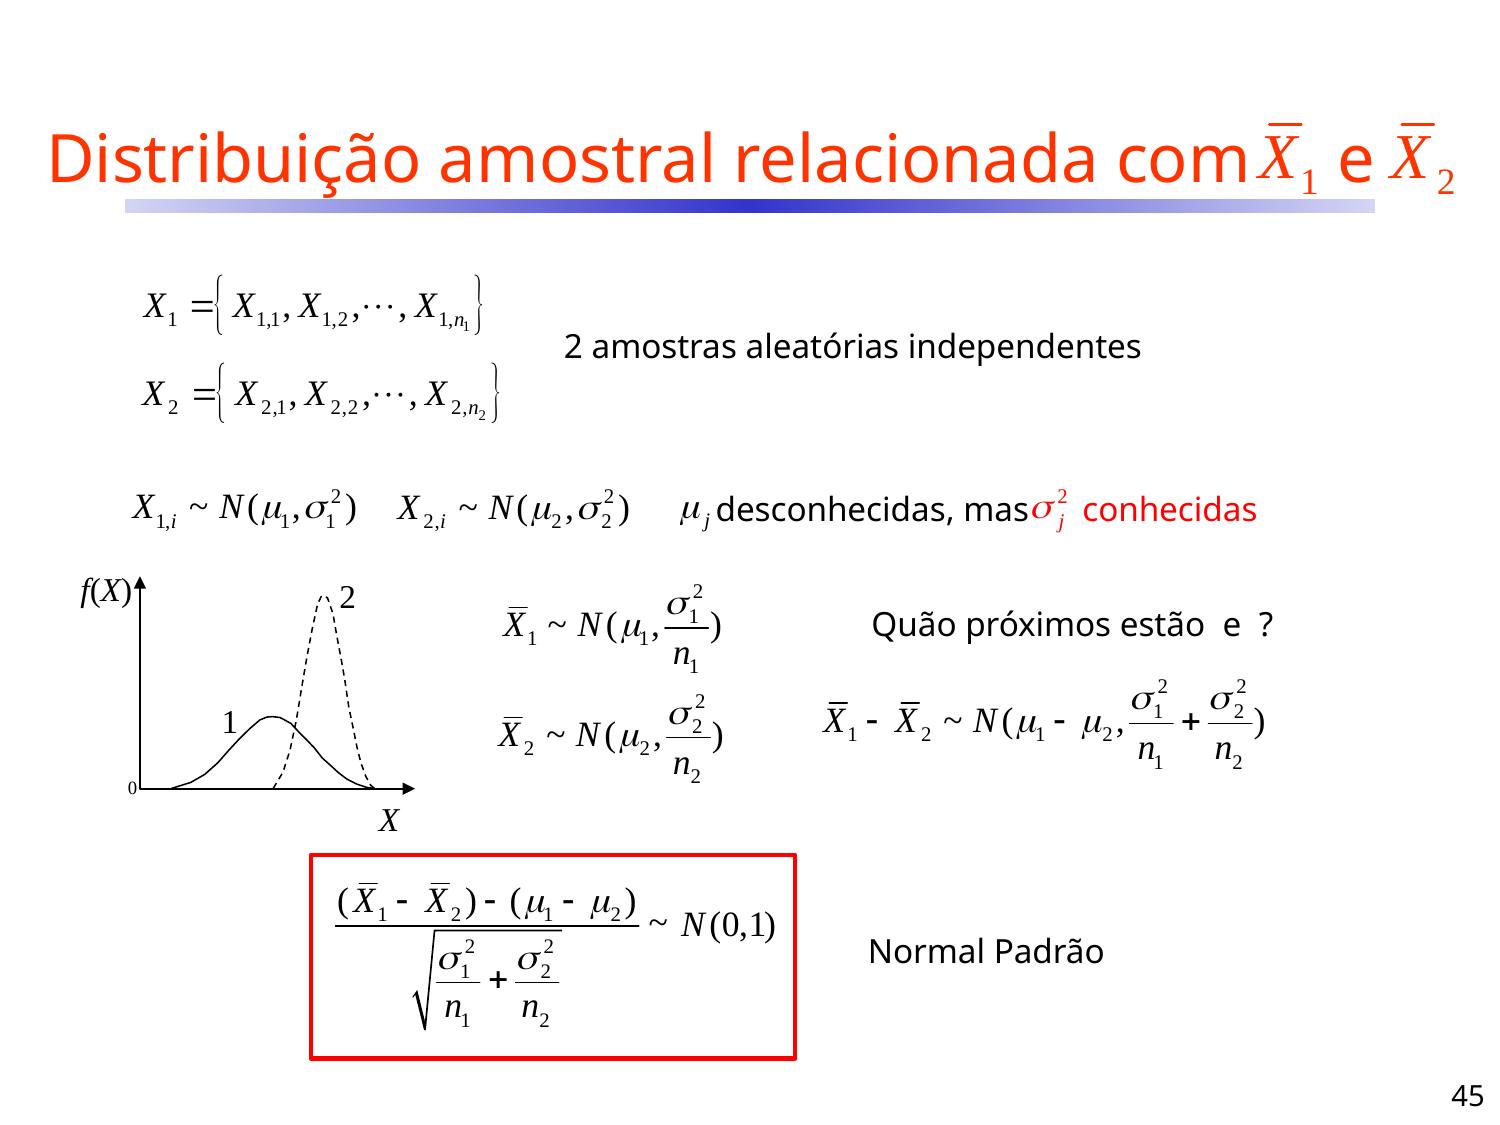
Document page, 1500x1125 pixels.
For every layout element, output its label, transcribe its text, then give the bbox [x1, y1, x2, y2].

text_box Normal Padrão [853, 922, 1120, 978]
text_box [135, 272, 495, 345]
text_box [1243, 108, 1330, 211]
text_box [329, 875, 700, 1039]
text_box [814, 669, 1271, 778]
title Distribuição amostral relacionada com e [17, 99, 1406, 213]
slide_number 45 [1187, 1049, 1500, 1125]
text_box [672, 480, 1270, 541]
text_box 2 amostras aleatórias independentes [549, 317, 1158, 372]
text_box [673, 903, 782, 951]
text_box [1375, 108, 1468, 211]
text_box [133, 360, 514, 433]
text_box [123, 480, 363, 541]
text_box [64, 560, 416, 847]
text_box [494, 573, 728, 682]
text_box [489, 683, 732, 792]
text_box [389, 480, 637, 541]
text_box [309, 853, 797, 1061]
